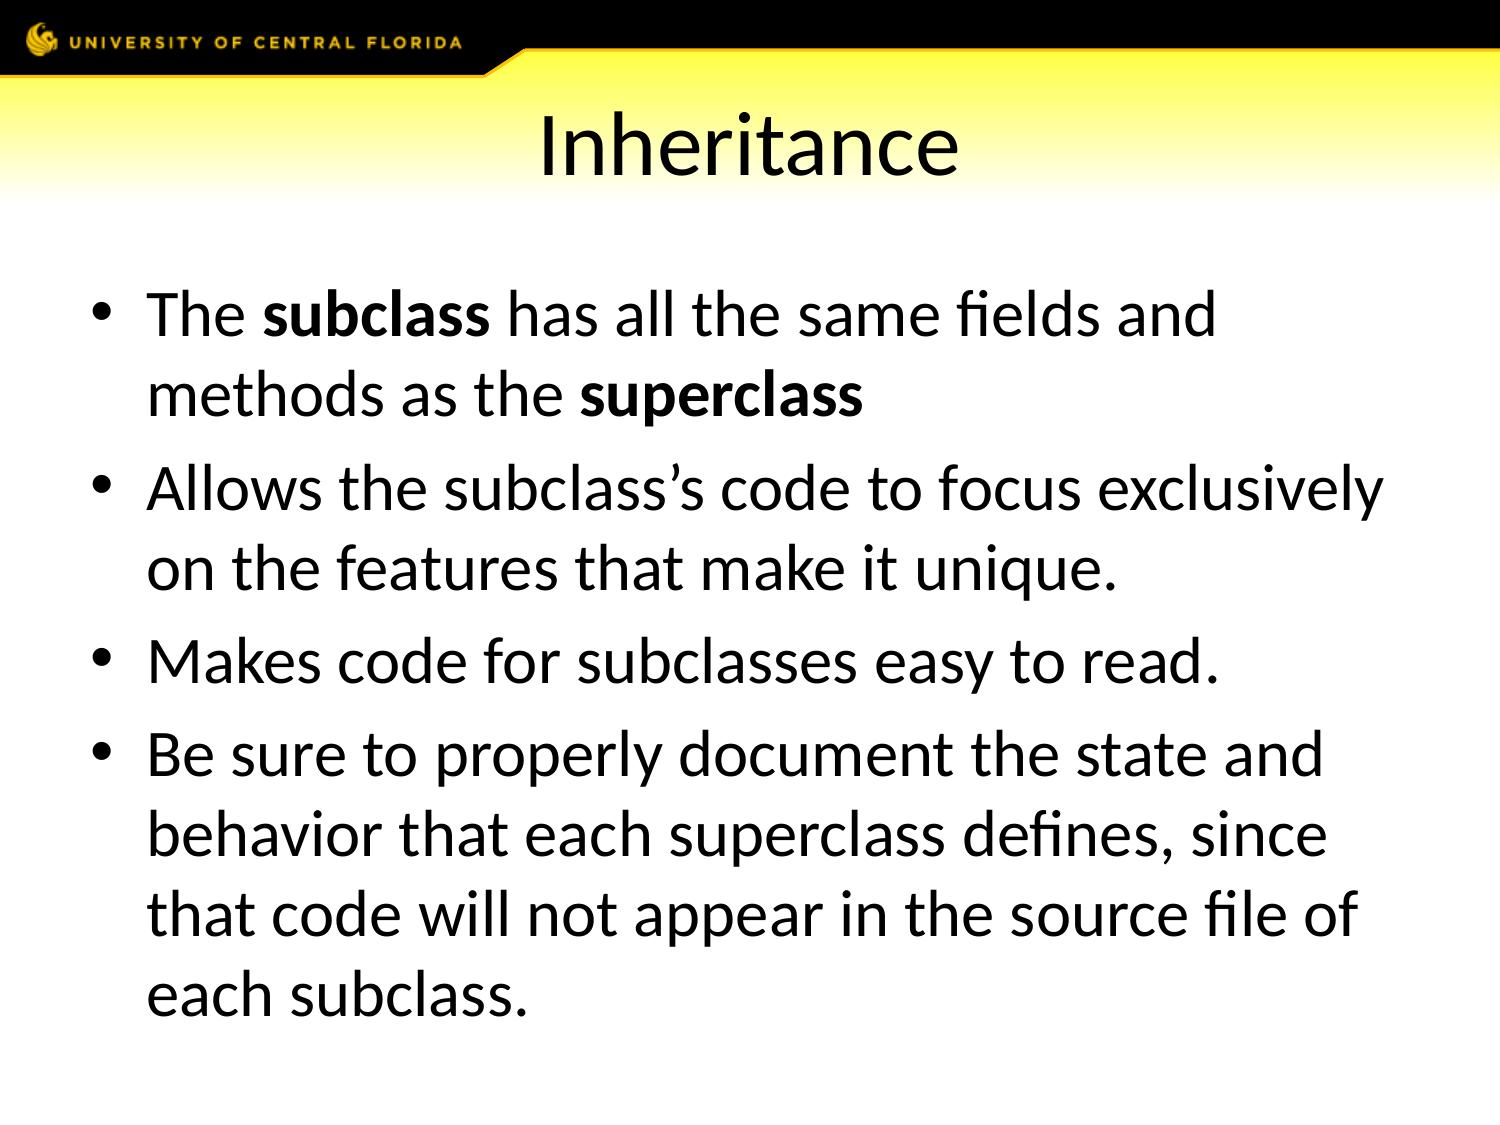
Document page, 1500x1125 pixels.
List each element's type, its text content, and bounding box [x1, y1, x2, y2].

picture [0, 0, 484, 74]
list The subclass has all the same fields and methods as the superclass Allows the subclass’s code to focus exclusively on the features that make it unique. Makes code for subclasses easy to read. Be sure to properly document the state and behavior that each superclass defines, since that code will not appear in the source file of each subclass. [75, 262, 1425, 1005]
title Inheritance [75, 45, 1425, 233]
